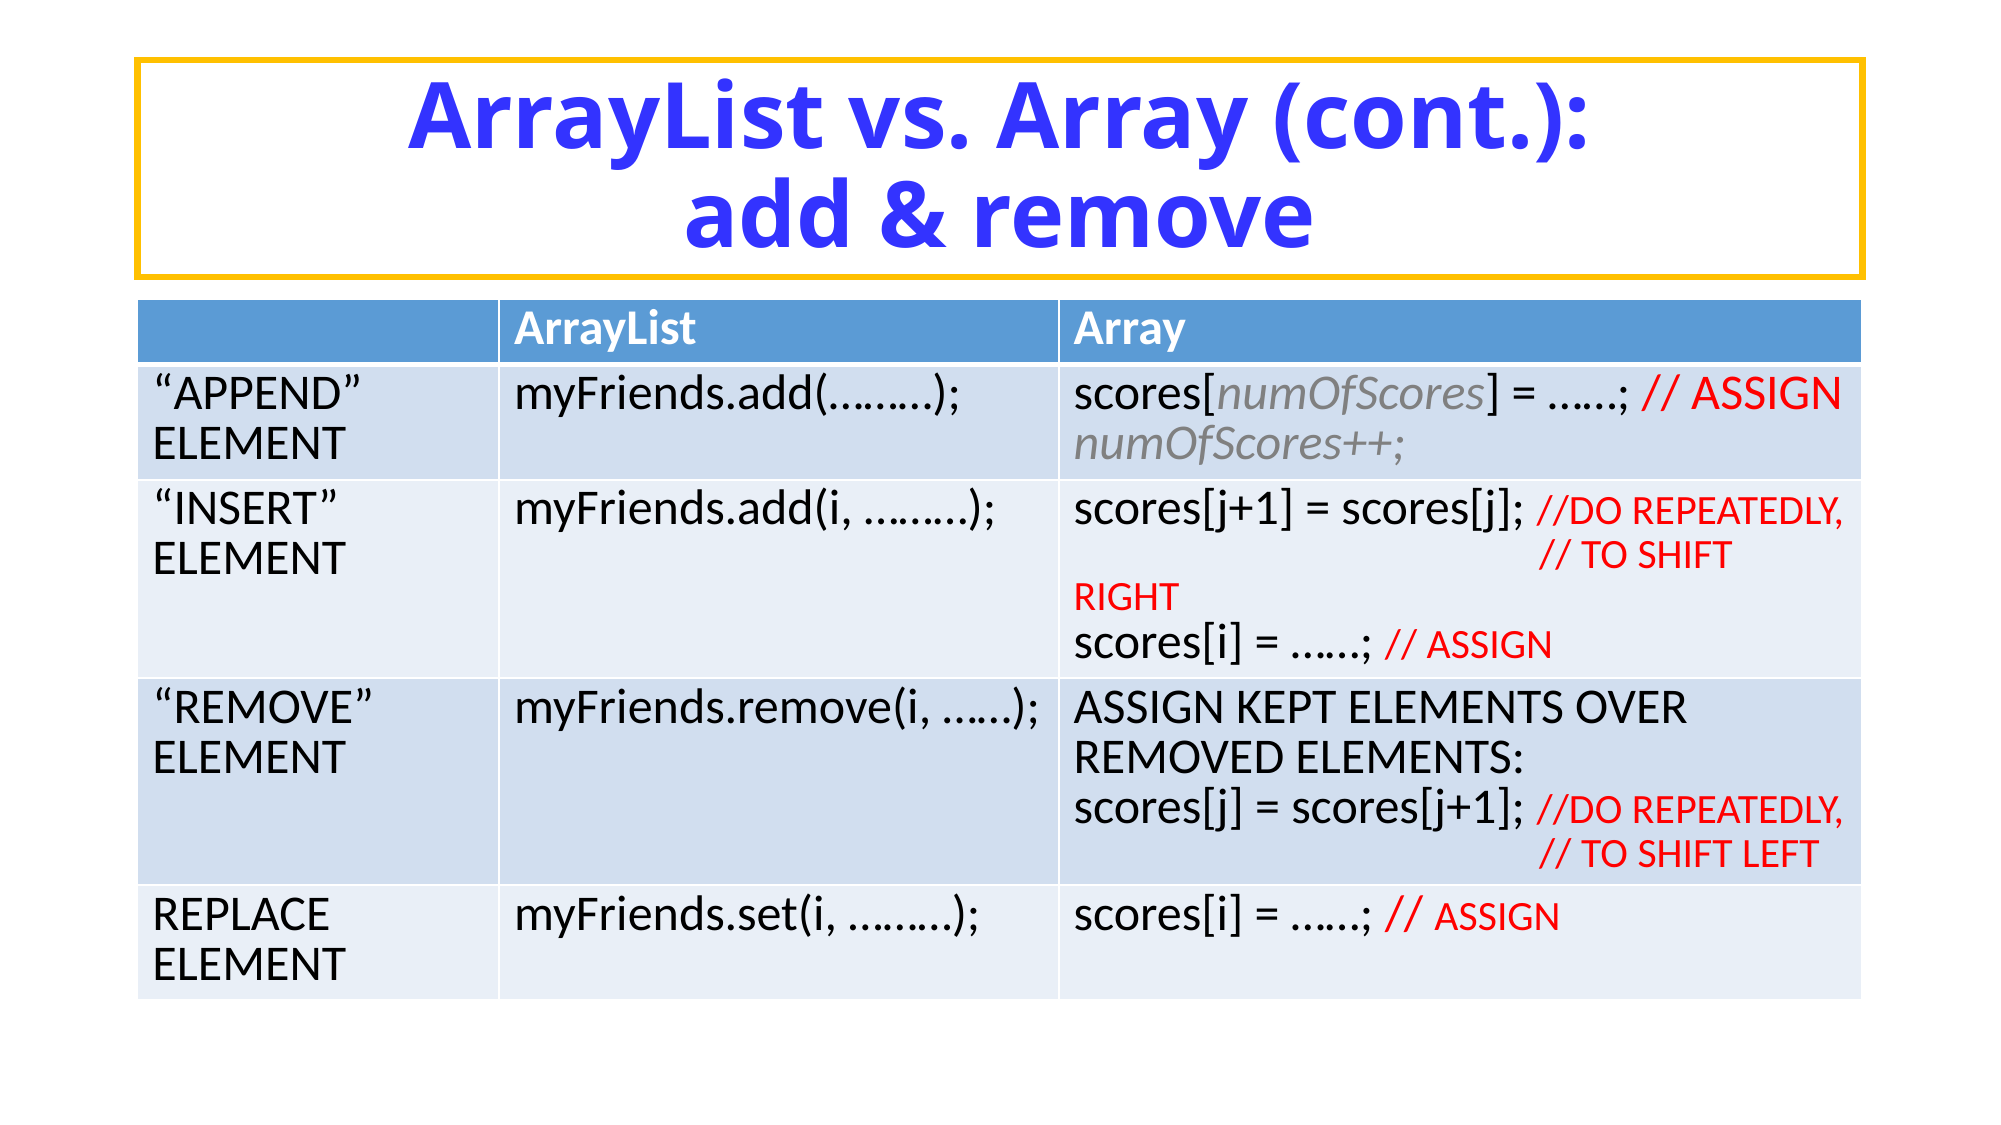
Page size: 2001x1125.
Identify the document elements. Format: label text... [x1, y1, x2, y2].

table_cell “APPEND” ELEMENT [138, 367, 498, 479]
table_header ArrayList [500, 300, 1058, 362]
table_cell scores[j+1] = scores[j]; //DO REPEATEDLY, // TO SHIFT RIGHT scores[i] = ……; // ASSIGN [1060, 481, 1861, 677]
table_cell “INSERT” ELEMENT [138, 481, 498, 677]
table_cell REPLACE ELEMENT [138, 886, 498, 999]
table_header [138, 300, 498, 362]
title ArrayList vs. Array (cont.): add & remove [137, 59, 1863, 278]
table_cell myFriends.remove(i, ……); [500, 679, 1058, 884]
table_cell “REMOVE” ELEMENT [138, 679, 498, 884]
table_cell myFriends.add(………); [500, 367, 1058, 479]
table_cell scores[numOfScores] = ……; // ASSIGN numOfScores++; [1060, 367, 1861, 479]
table_cell scores[i] = ……; // ASSIGN [1060, 886, 1861, 999]
table_cell ASSIGN KEPT ELEMENTS OVER REMOVED ELEMENTS: scores[j] = scores[j+1]; //DO REPEATEDLY, // TO SHIFT LEFT [1060, 679, 1861, 884]
table_header Array [1060, 300, 1861, 362]
table_cell myFriends.add(i, ………); [500, 481, 1058, 677]
table_cell myFriends.set(i, ………); [500, 886, 1058, 999]
